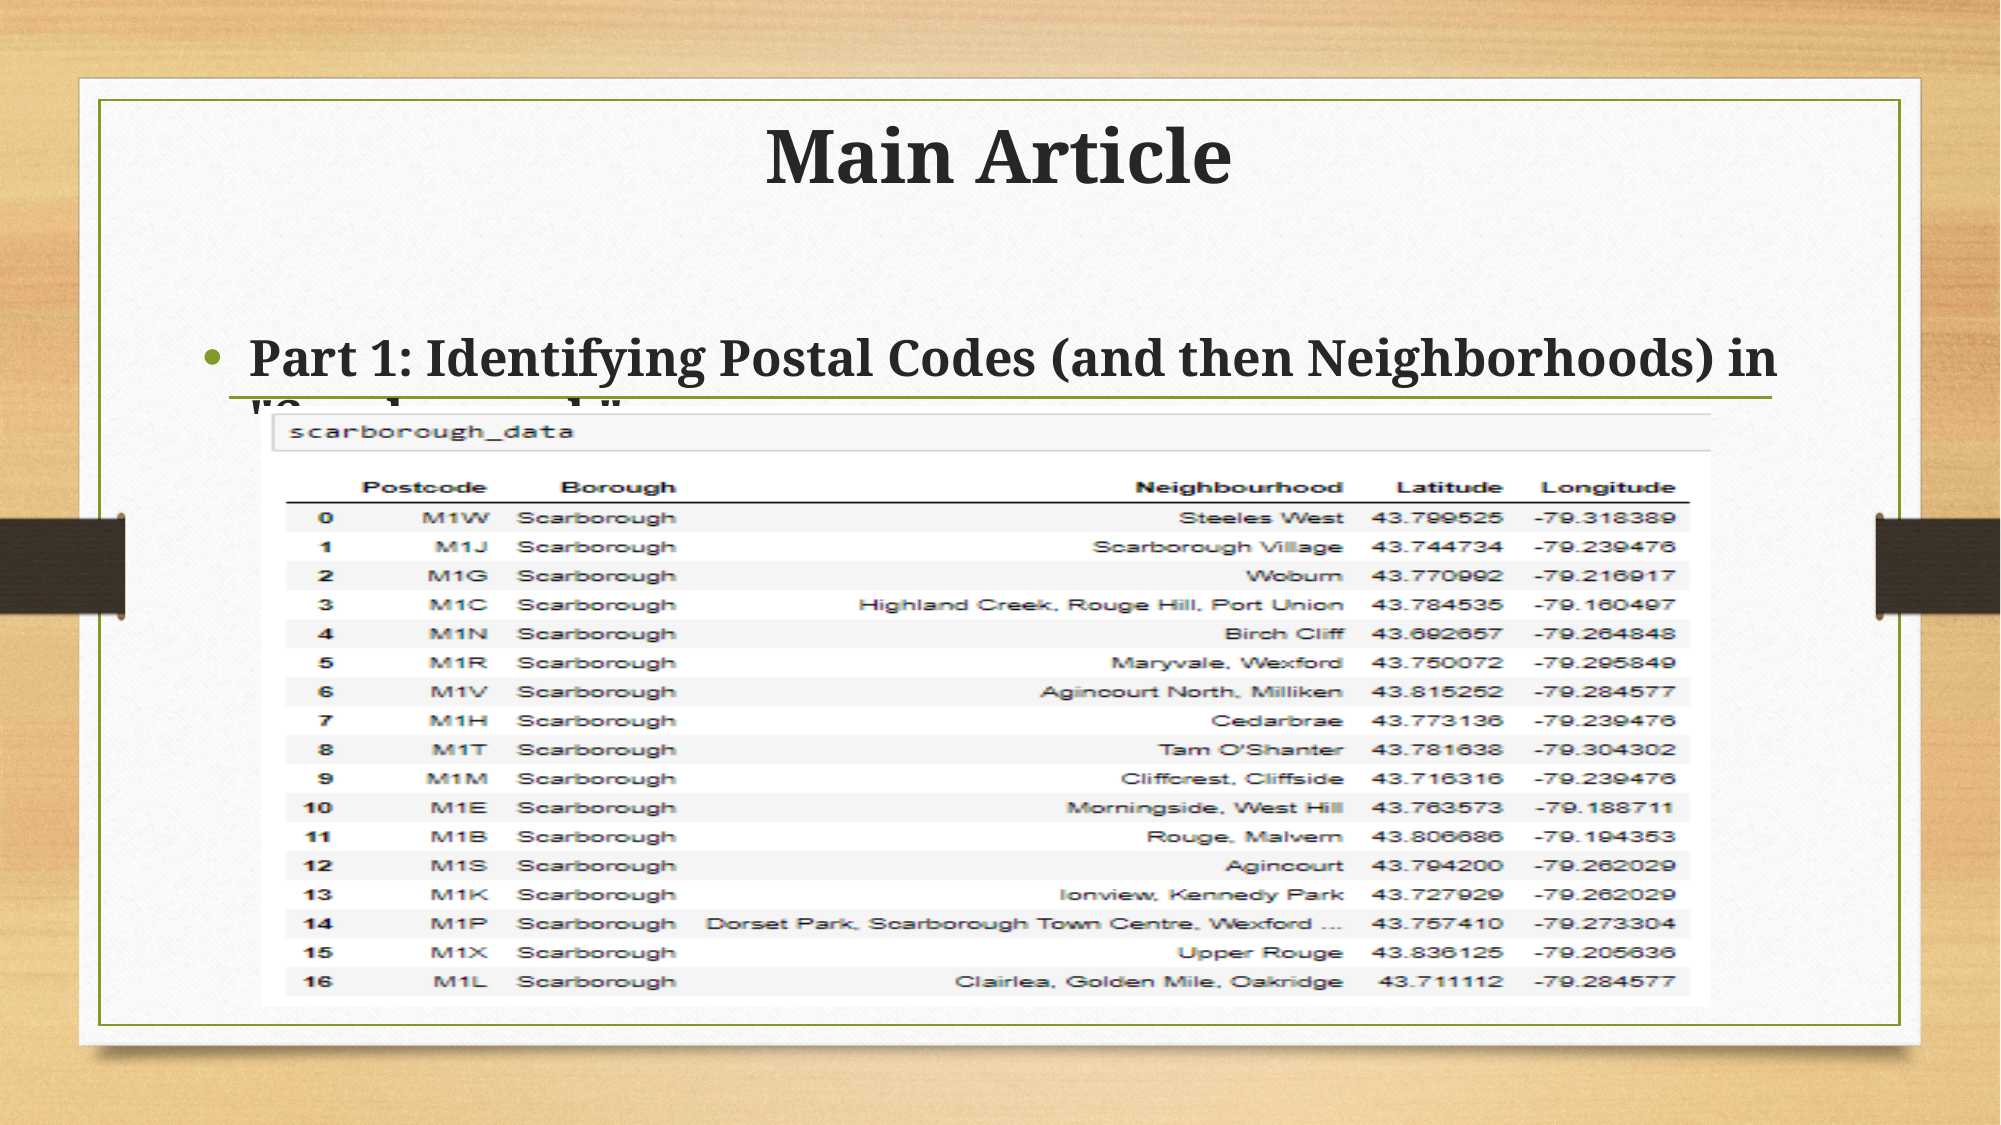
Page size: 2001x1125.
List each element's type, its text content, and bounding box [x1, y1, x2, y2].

title Main Article [187, 101, 1813, 206]
picture [0, 0, 2001, 1125]
list Part 1: Identifying Postal Codes (and then Neighborhoods) in "Scarborough" [187, 318, 1903, 1063]
